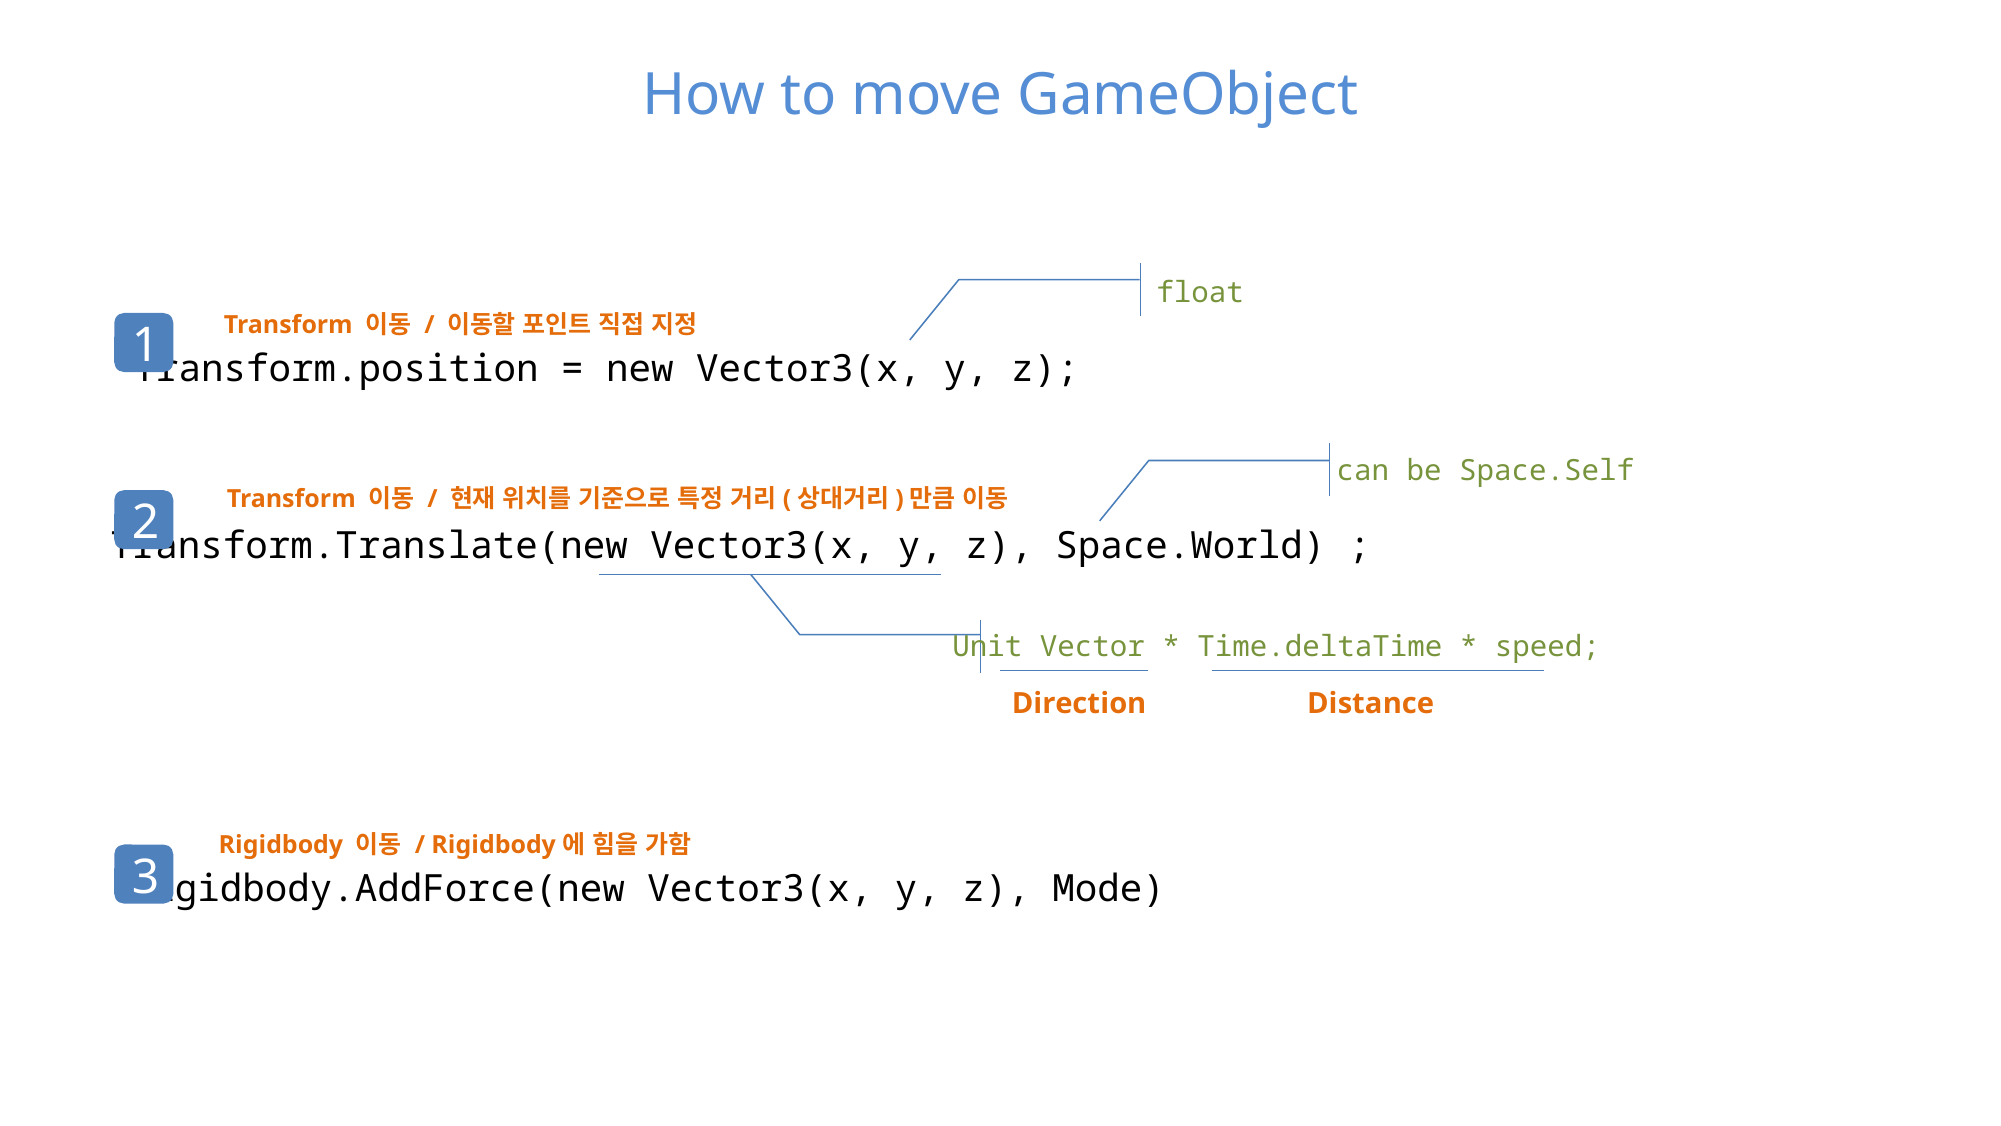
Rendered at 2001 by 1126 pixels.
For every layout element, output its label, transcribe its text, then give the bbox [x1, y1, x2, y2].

text_box [909, 278, 1136, 341]
text_box Transform 이동 / 현재 위치를 기준으로 특정 거리(상대거리)만큼 이동 [212, 475, 1024, 520]
text_box Transform.Translate(new Vector3(x, y, z), Space.World) ; [95, 513, 1408, 574]
text_box Transform.position = new Vector3(x, y, z); [118, 336, 1139, 397]
text_box 3 [112, 842, 176, 906]
text_box 2 [112, 488, 176, 552]
text_box Transform 이동 / 이동할 포인트 직접 지정 [209, 301, 714, 346]
text_box [1099, 459, 1325, 522]
text_box can be Space.Self [1330, 444, 1649, 494]
text_box Rigidbody.AddForce(new Vector3(x, y, z), Mode) [115, 856, 1180, 917]
text_box Distance [1292, 679, 1449, 727]
text_box Unit Vector * Time.deltaTime * speed; [981, 620, 1615, 670]
text_box Rigidbody 이동 / Rigidbody에 힘을 가함 [203, 820, 707, 866]
title How to move GameObject [100, 45, 1901, 138]
text_box [755, 582, 937, 636]
text_box Unit Vector * Time.deltaTime * speed; [937, 620, 980, 670]
text_box Direction [997, 676, 1162, 727]
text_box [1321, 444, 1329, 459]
text_box float [1141, 265, 1259, 316]
text_box 1 [112, 310, 176, 375]
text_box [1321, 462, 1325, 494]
